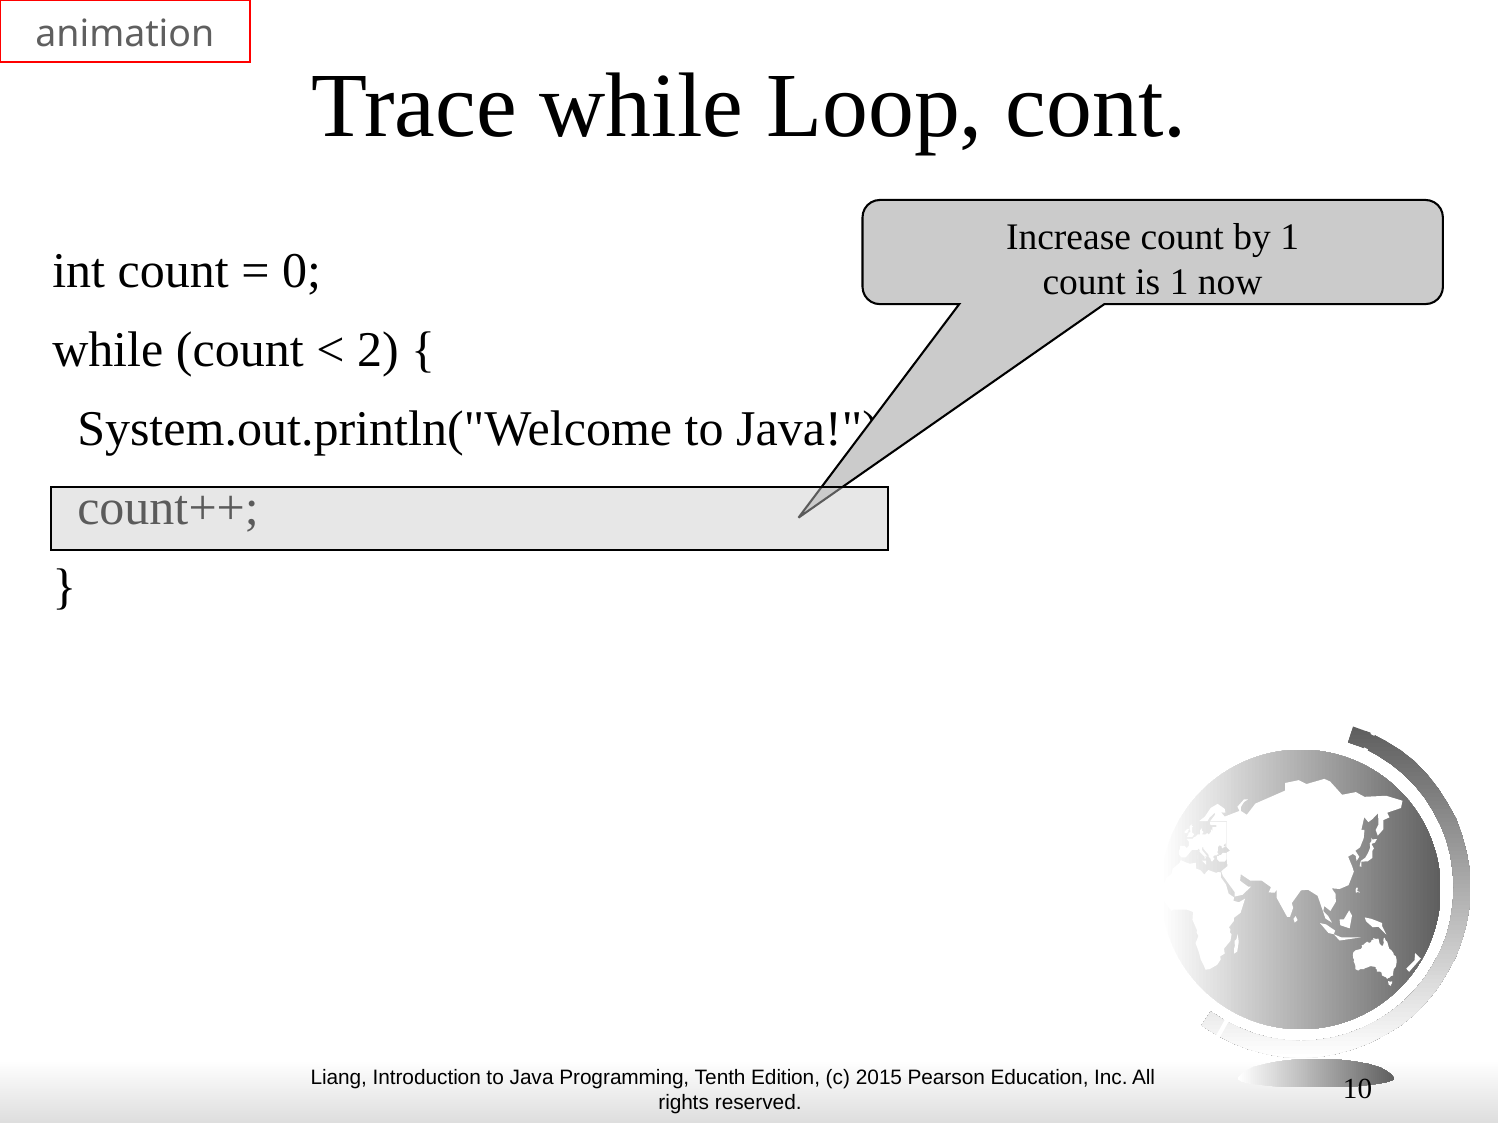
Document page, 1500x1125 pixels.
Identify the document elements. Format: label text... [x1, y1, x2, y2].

slide_number 10 [1074, 1049, 1388, 1125]
text_box [50, 486, 889, 550]
text_box Increase count by 1 count is 1 now [822, 199, 1443, 486]
text_box animation [0, 0, 250, 63]
title Trace while Loop, cont. [112, 37, 1388, 163]
text_box int count = 0; while (count < 2) { System.out.println("Welcome to Java!"); count++; } [37, 237, 913, 622]
